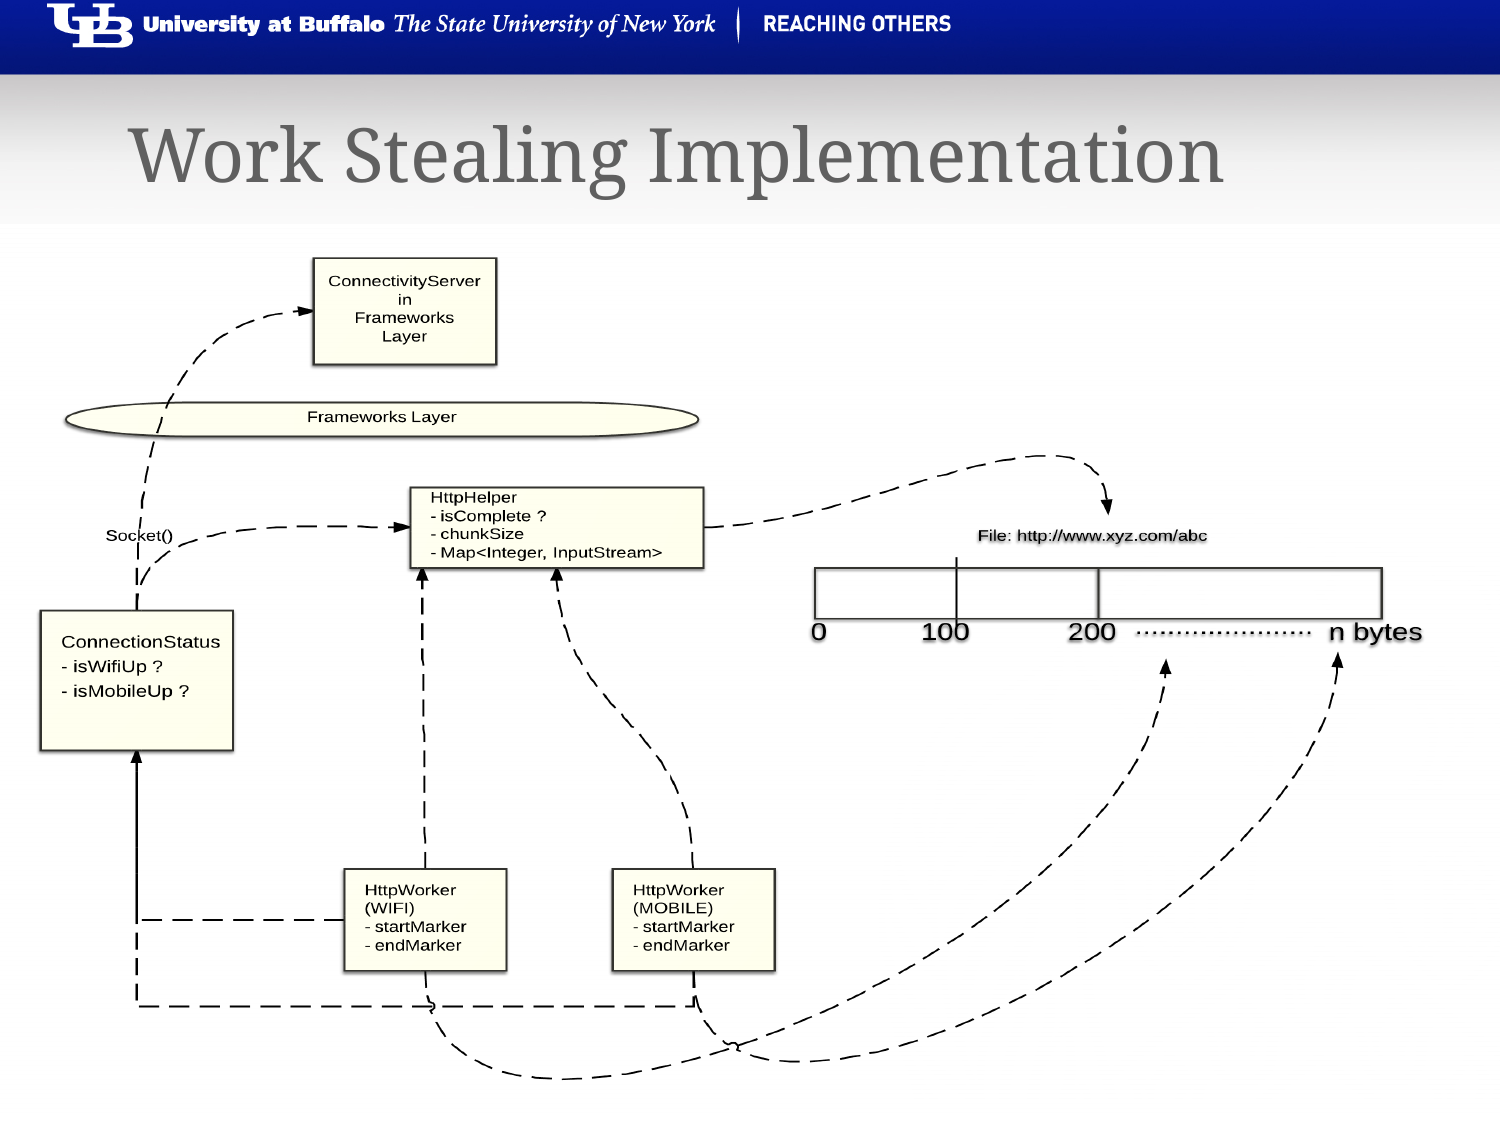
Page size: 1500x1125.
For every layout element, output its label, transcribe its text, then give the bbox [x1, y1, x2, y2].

title Work Stealing Implementation [112, 99, 1388, 223]
picture [0, 0, 1500, 1113]
